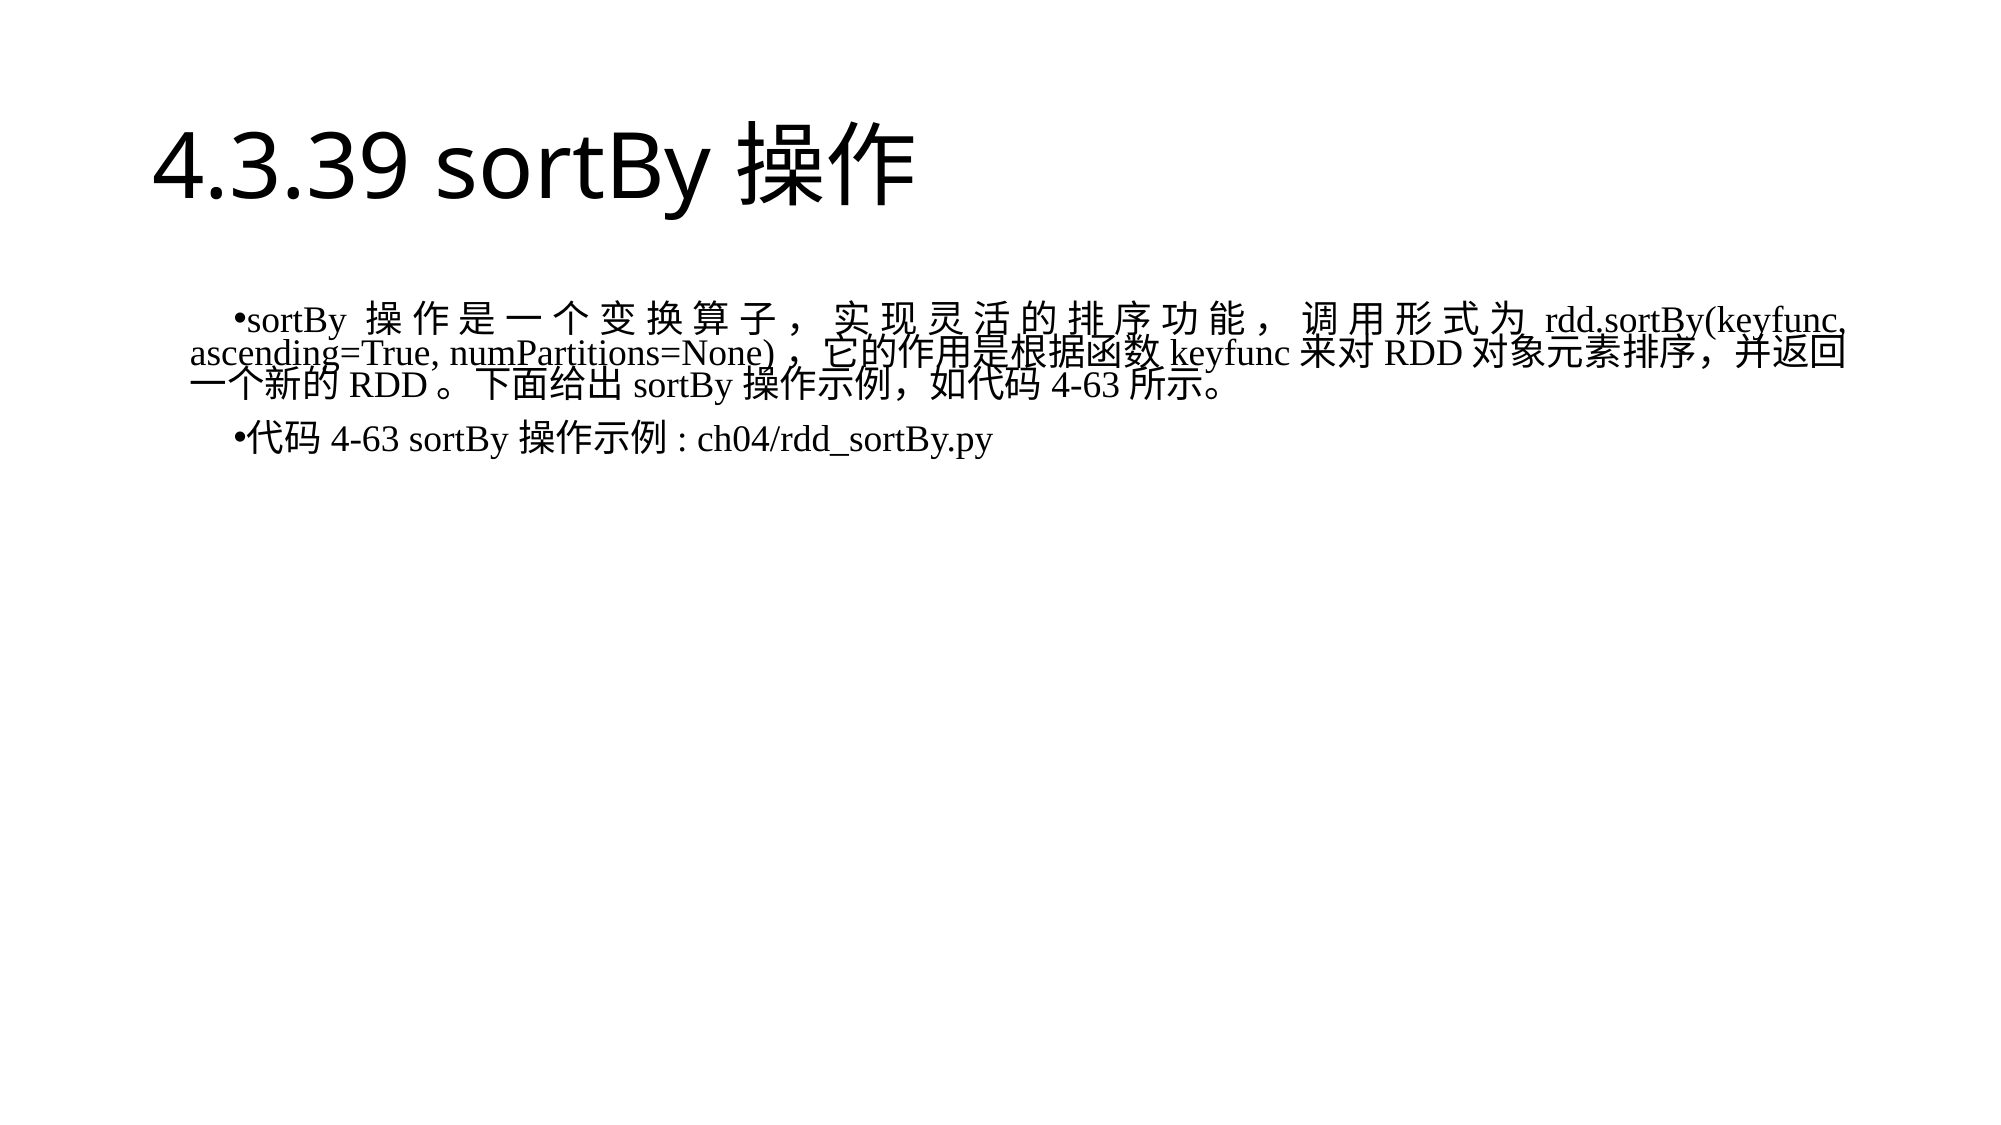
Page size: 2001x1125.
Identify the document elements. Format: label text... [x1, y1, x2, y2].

list sortBy操作是一个变换算子，实现灵活的排序功能，调用形式为rdd.sortBy(keyfunc, ascending=True, numPartitions=None)，它的作用是根据函数keyfunc来对RDD对象元素排序，并返回一个新的RDD。下面给出sortBy操作示例，如代码4-63所示。 代码4-63 sortBy操作示例: ch04/rdd_sortBy.py [137, 299, 1863, 1014]
title 4.3.39 sortBy操作 [137, 59, 1863, 278]
